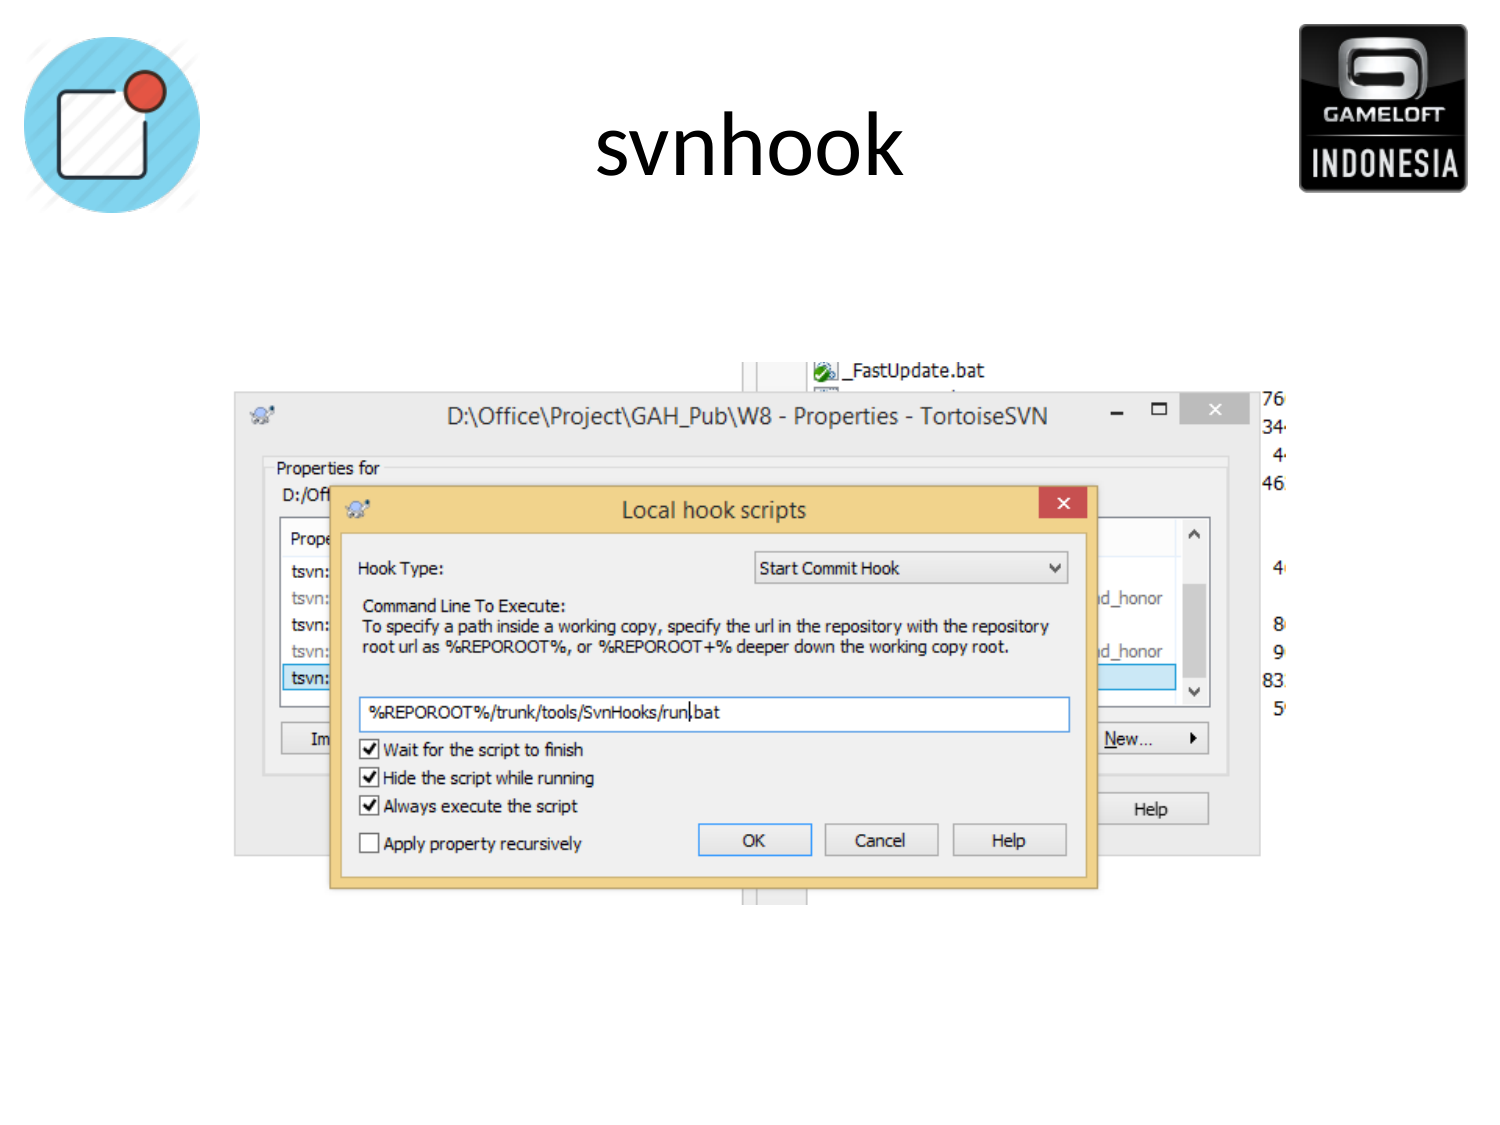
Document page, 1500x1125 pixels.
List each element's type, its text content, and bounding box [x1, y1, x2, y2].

picture [1299, 24, 1468, 193]
picture [24, 37, 200, 213]
title svnhook [75, 45, 1425, 233]
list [213, 362, 1287, 906]
